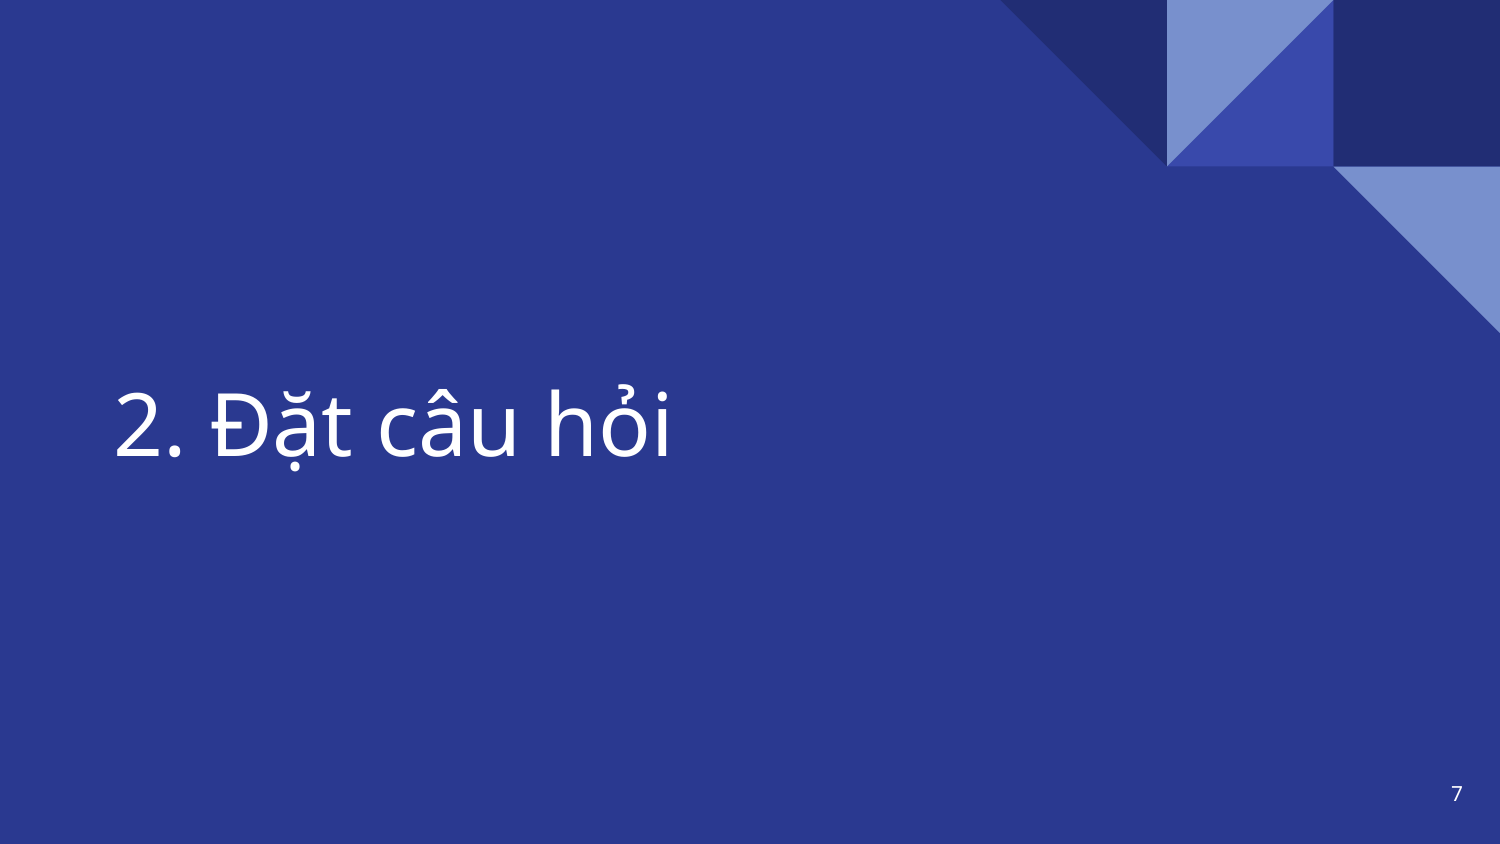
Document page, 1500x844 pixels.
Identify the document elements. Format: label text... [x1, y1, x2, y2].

title 2. Đặt câu hỏi [98, 353, 1447, 491]
slide_number ‹#› [1387, 762, 1478, 828]
